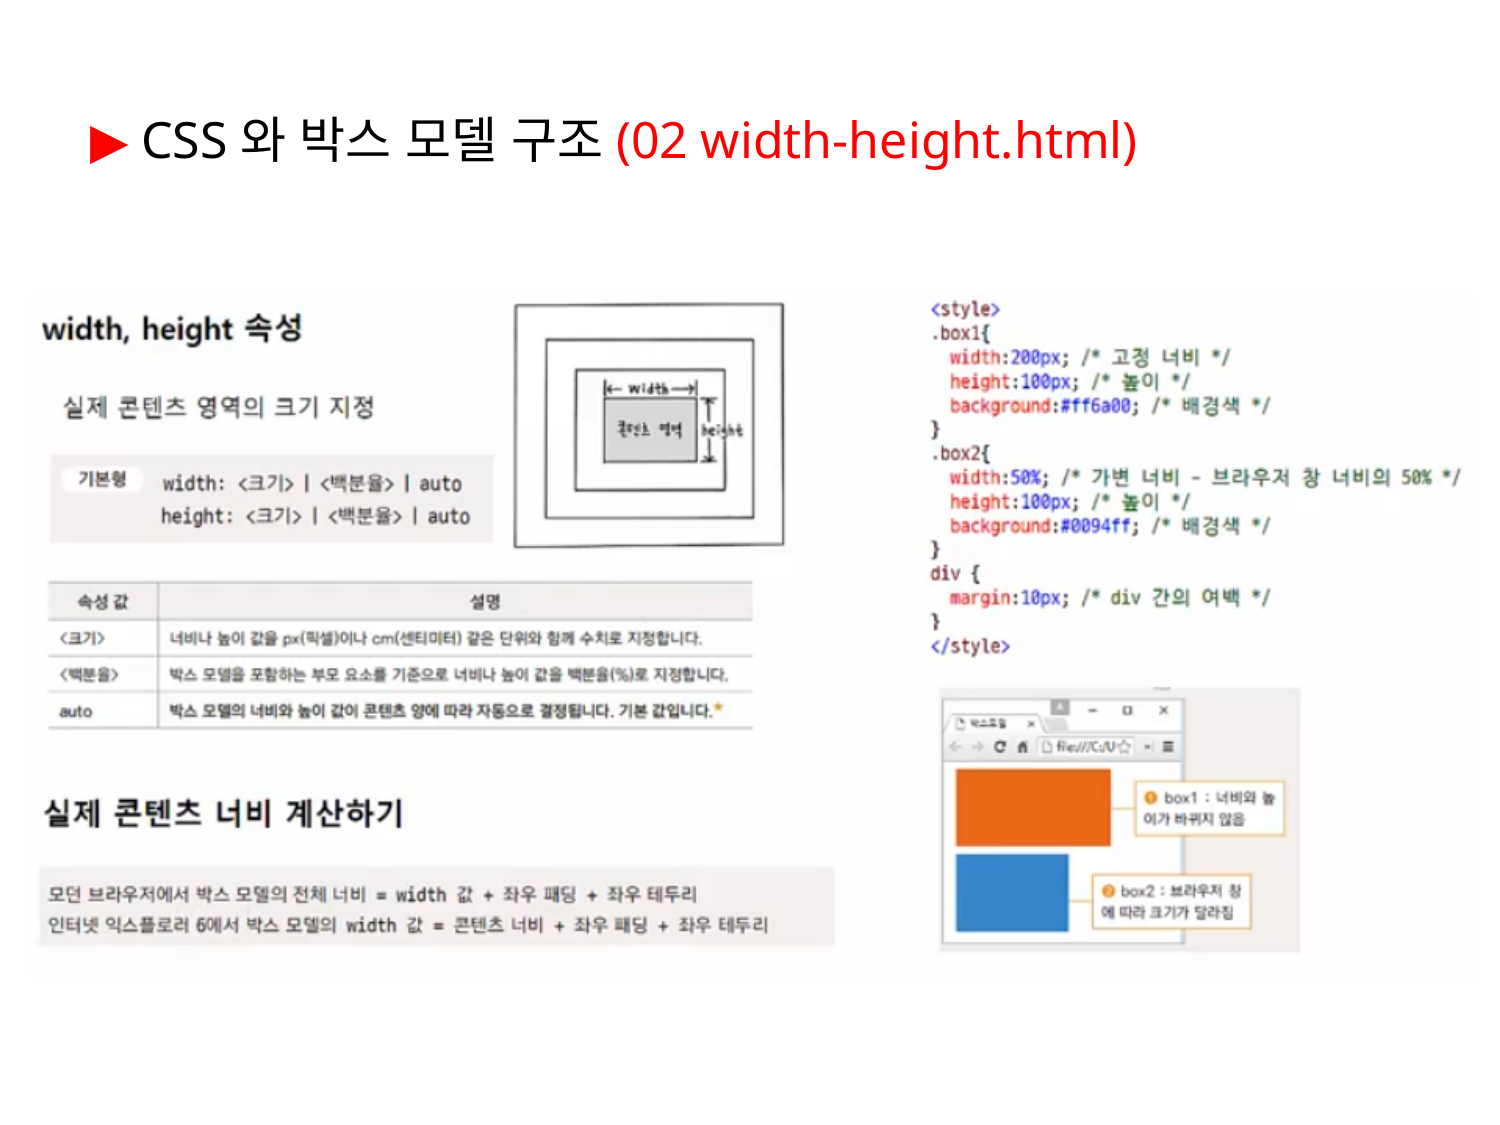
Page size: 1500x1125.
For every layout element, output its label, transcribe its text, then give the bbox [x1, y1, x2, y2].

title ▶ CSS와 박스 모델 구조(02 width-height.html) [75, 45, 1425, 233]
picture [27, 290, 1477, 984]
